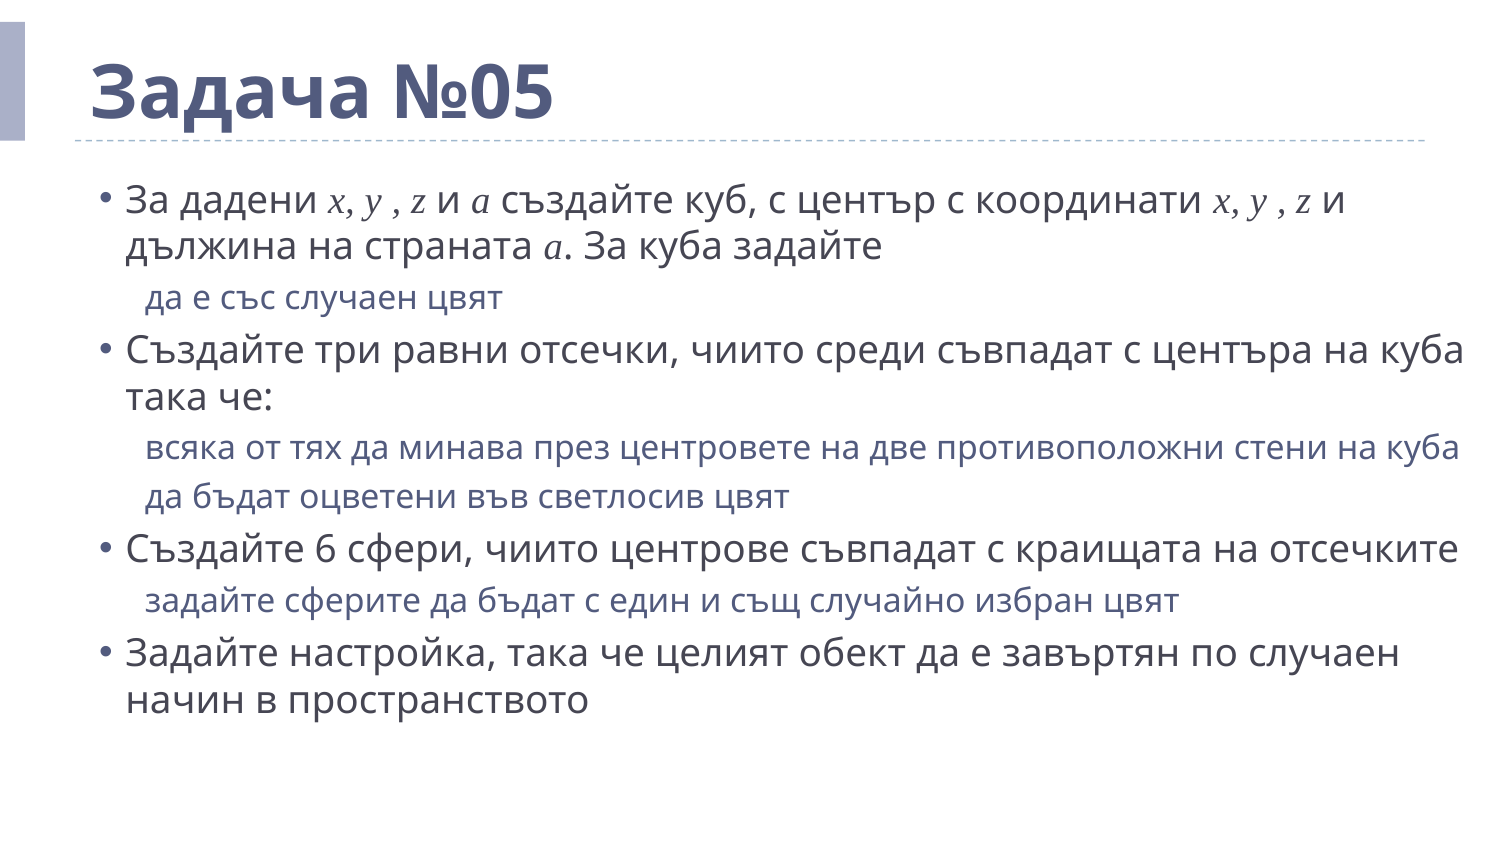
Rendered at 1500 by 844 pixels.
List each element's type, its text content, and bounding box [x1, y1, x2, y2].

list За дадени x, y , z и a създайте куб, с център с координати x, y , z и дължина на страната a. За куба задайте да е със случаен цвят Създайте три равни отсечки, чиито среди съвпадат с центъра на куба така че: всяка от тях да минава през центровете на две противоположни стени на куба да бъдат оцветени във светлосив цвят Създайте 6 сфери, чиито центрове съвпадат с краищата на отсечките задайте сферите да бъдат с един и същ случайно избран цвят Задайте настройка, така че целият обект да е завъртян по случаен начин в пространството [45, 166, 1485, 812]
title Задача №05 [75, 18, 1475, 141]
